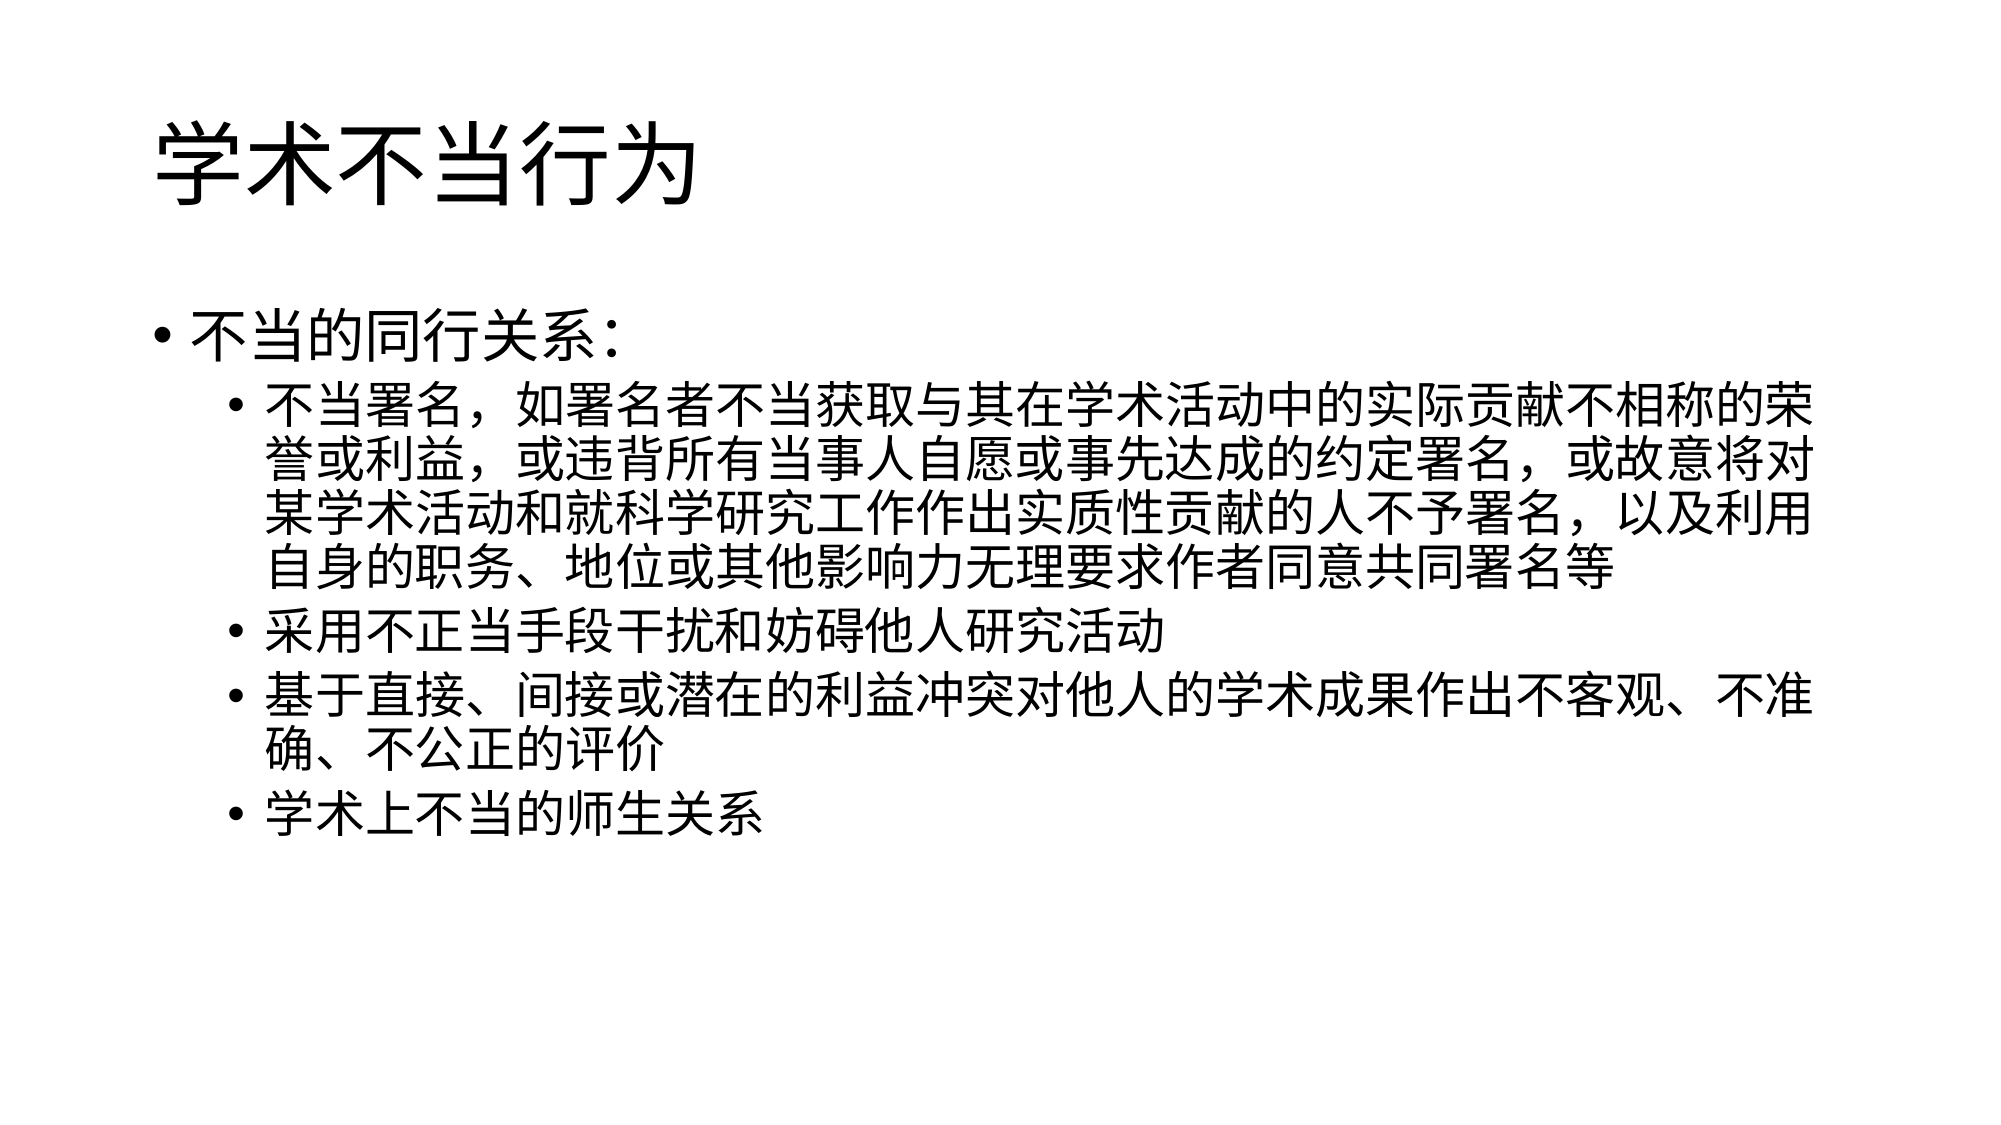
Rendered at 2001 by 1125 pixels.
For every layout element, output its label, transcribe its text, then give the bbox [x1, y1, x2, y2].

title 学术不当行为 [137, 59, 1863, 278]
list 不当的同行关系： 不当署名，如署名者不当获取与其在学术活动中的实际贡献不相称的荣誉或利益，或违背所有当事人自愿或事先达成的约定署名，或故意将对某学术活动和就科学研究工作作出实质性贡献的人不予署名，以及利用自身的职务、地位或其他影响力无理要求作者同意共同署名等 采用不正当手段干扰和妨碍他人研究活动 基于直接、间接或潜在的利益冲突对他人的学术成果作出不客观、不准确、不公正的评价 学术上不当的师生关系 [137, 299, 1863, 1014]
